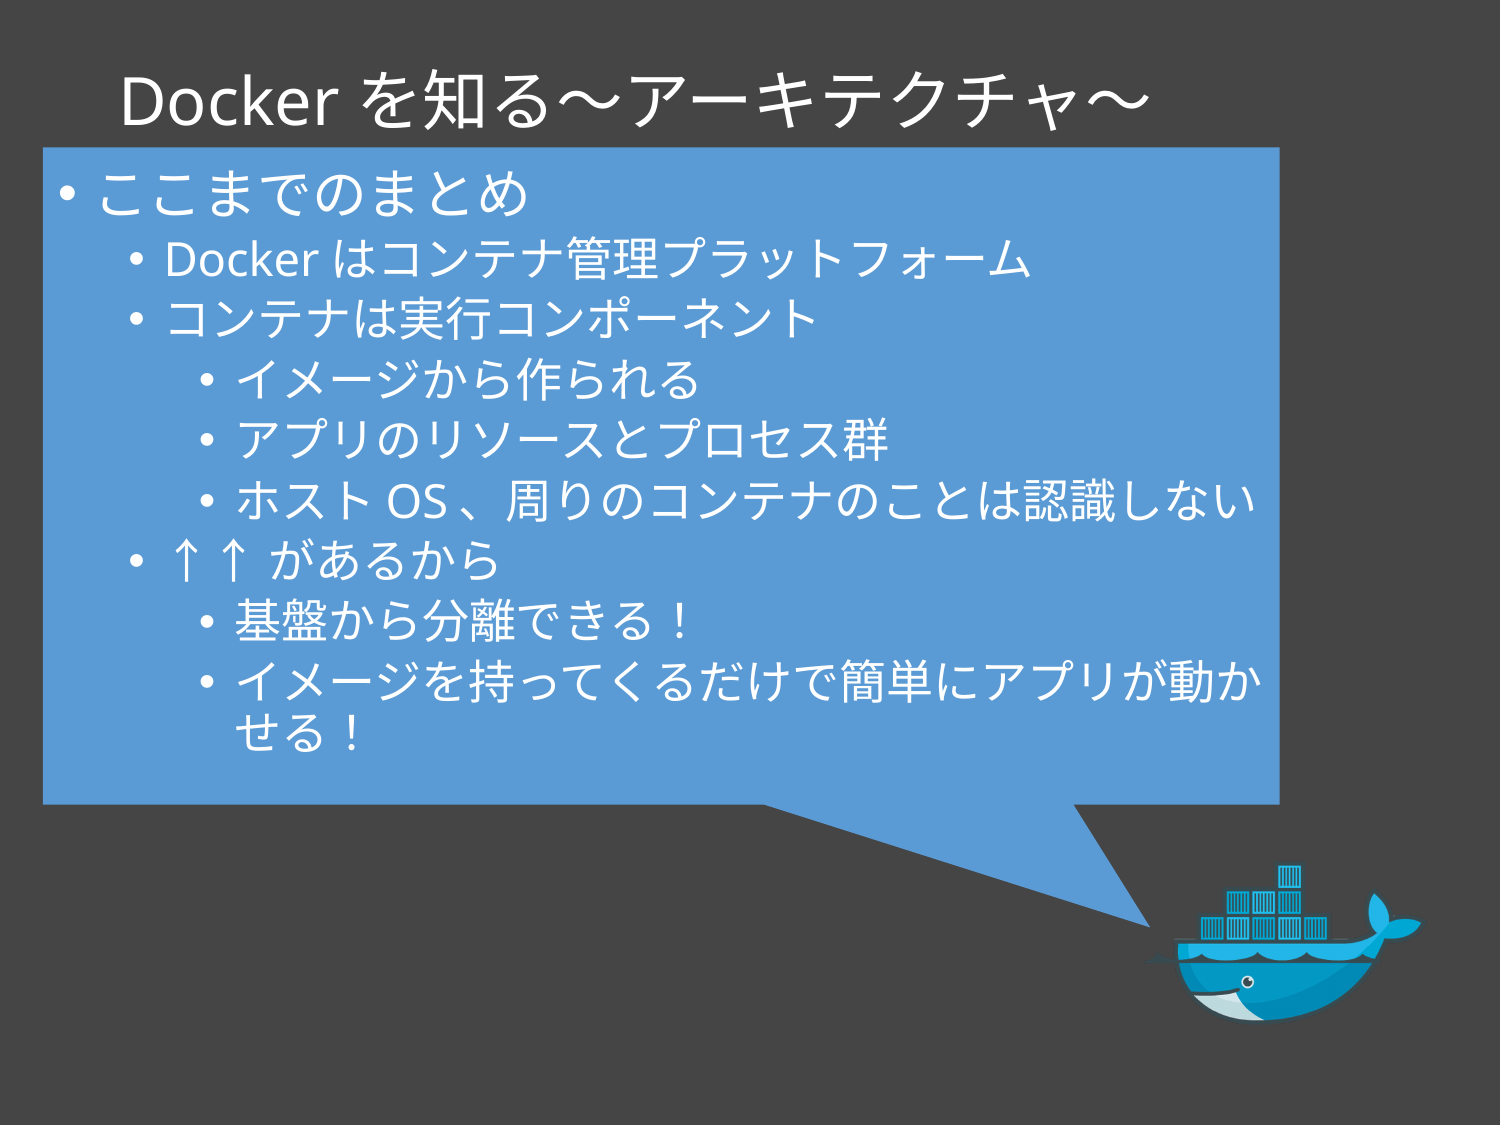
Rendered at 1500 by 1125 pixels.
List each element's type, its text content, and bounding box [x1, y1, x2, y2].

picture [1140, 819, 1444, 1050]
title Dockerを知る～アーキテクチャ～ [103, 59, 1458, 148]
text_box [41, 146, 1281, 926]
list ここまでのまとめ Dockerはコンテナ管理プラットフォーム コンテナは実行コンポーネント イメージから作られる アプリのリソースとプロセス群 ホストOS、周りのコンテナのことは認識しない ↑↑があるから 基盤から分離できる！ イメージを持ってくるだけで簡単にアプリが動かせる！ [42, 159, 1280, 784]
